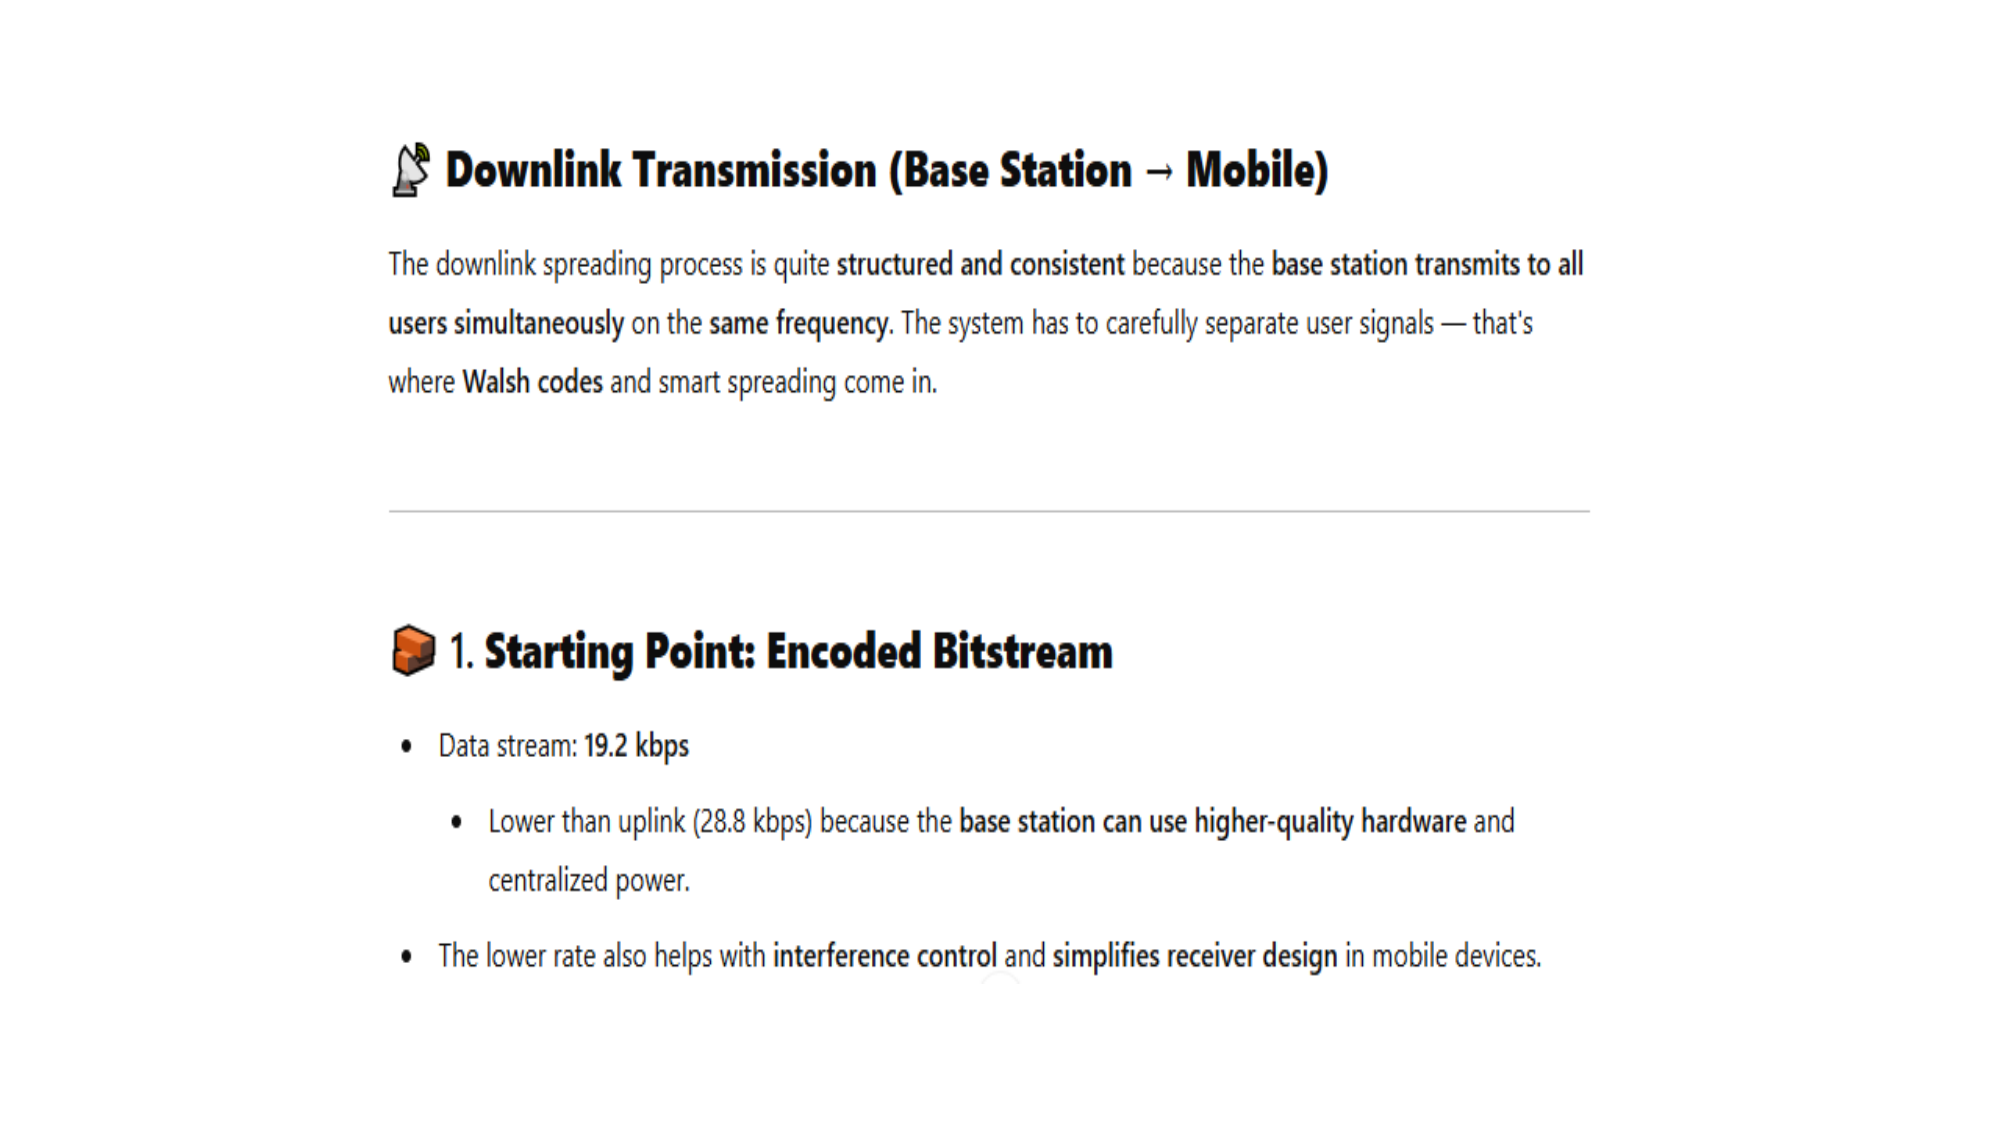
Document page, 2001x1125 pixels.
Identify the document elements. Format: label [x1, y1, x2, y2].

list [355, 103, 1645, 984]
